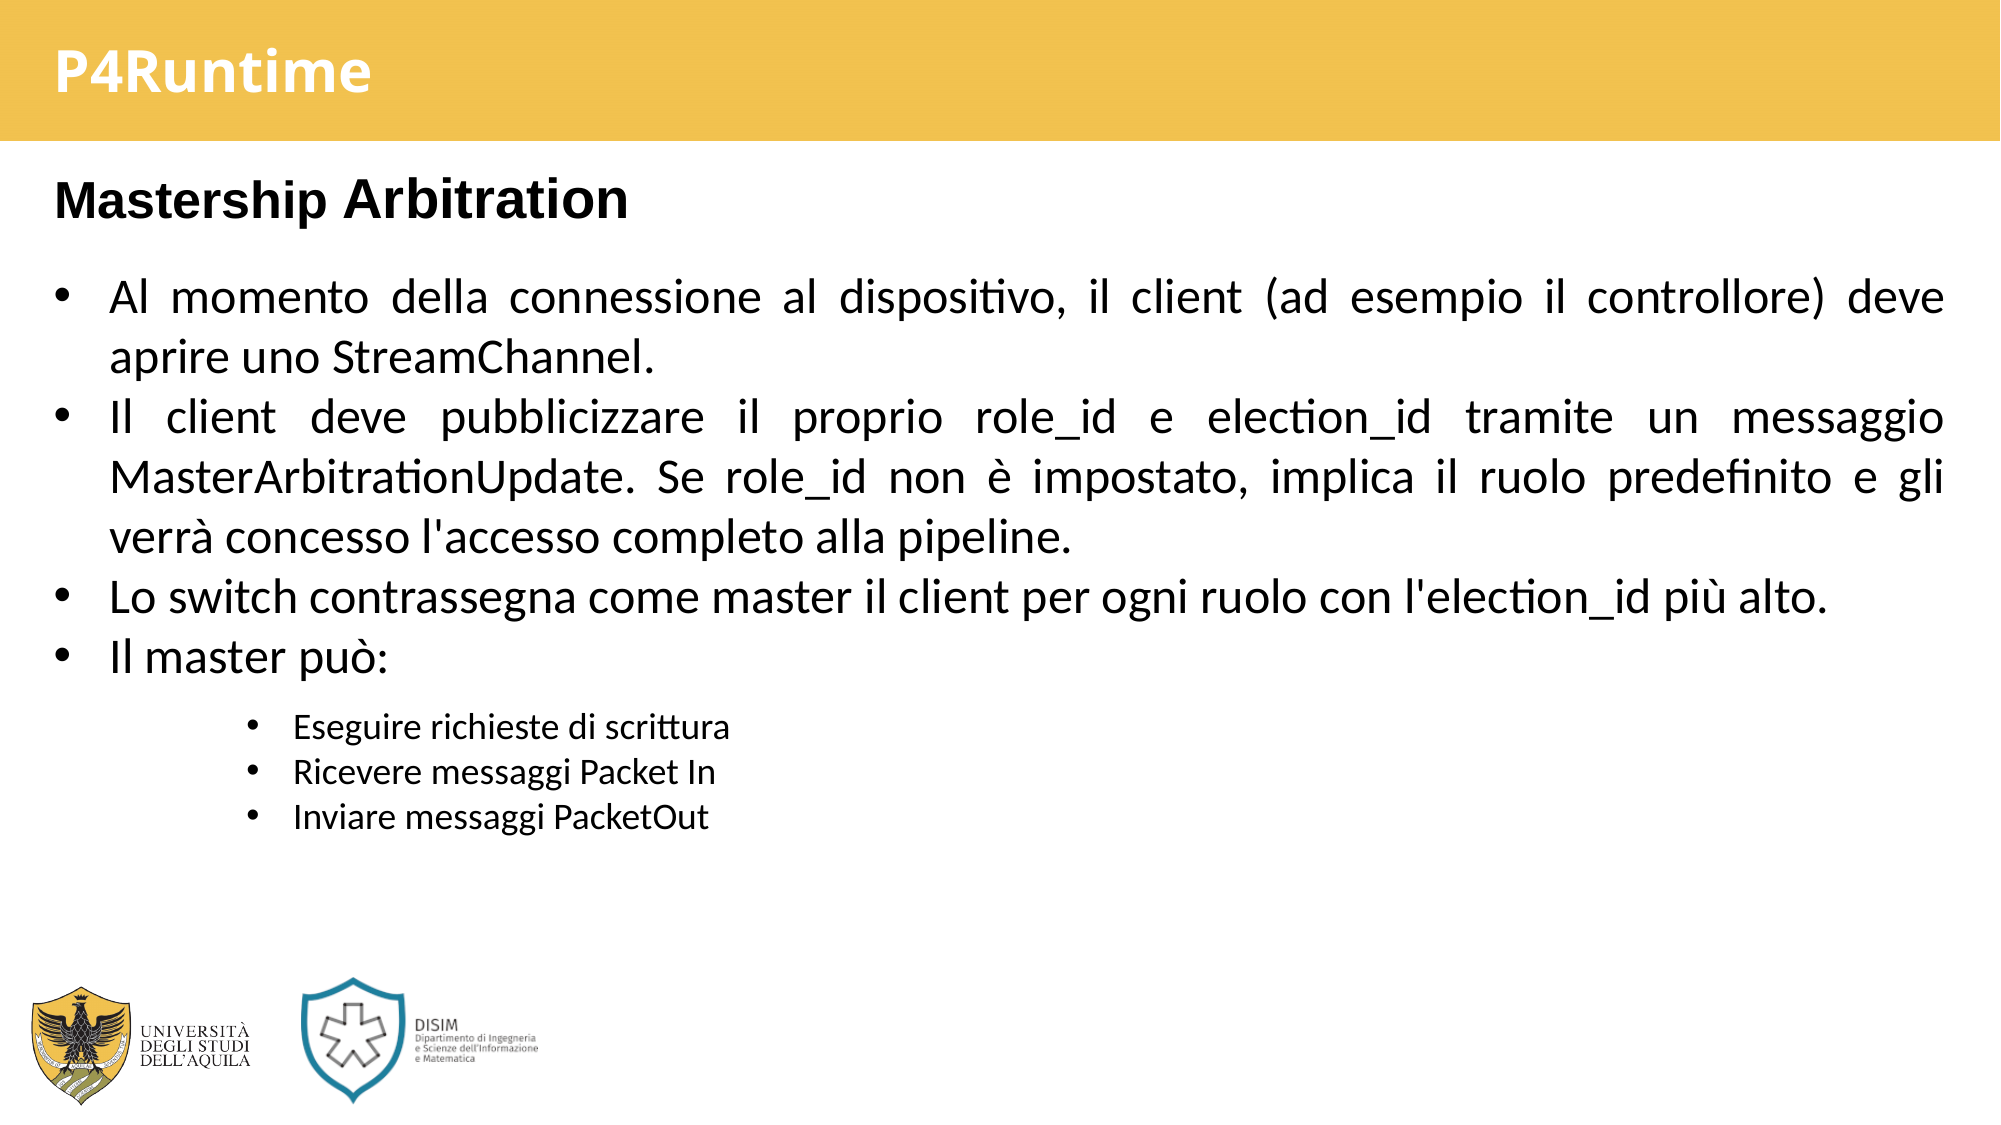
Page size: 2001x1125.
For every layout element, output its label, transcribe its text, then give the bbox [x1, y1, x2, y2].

text_box Al momento della connessione al dispositivo, il client (ad esempio il controllore) deve aprire uno StreamChannel. Il client deve pubblicizzare il proprio role_id e election_id tramite un messaggio MasterArbitrationUpdate. Se role_id non è impostato, implica il ruolo predefinito e gli verrà concesso l'accesso completo alla pipeline. Lo switch contrassegna come master il client per ogni ruolo con l'election_id più alto. Il master può: [38, 256, 1962, 752]
text_box Mastership Arbitration [39, 154, 770, 238]
picture [0, 0, 2000, 141]
text_box Eseguire richieste di scrittura Ricevere messaggi Packet In Inviare messaggi PacketOut [231, 694, 1122, 890]
picture [0, 977, 538, 1118]
